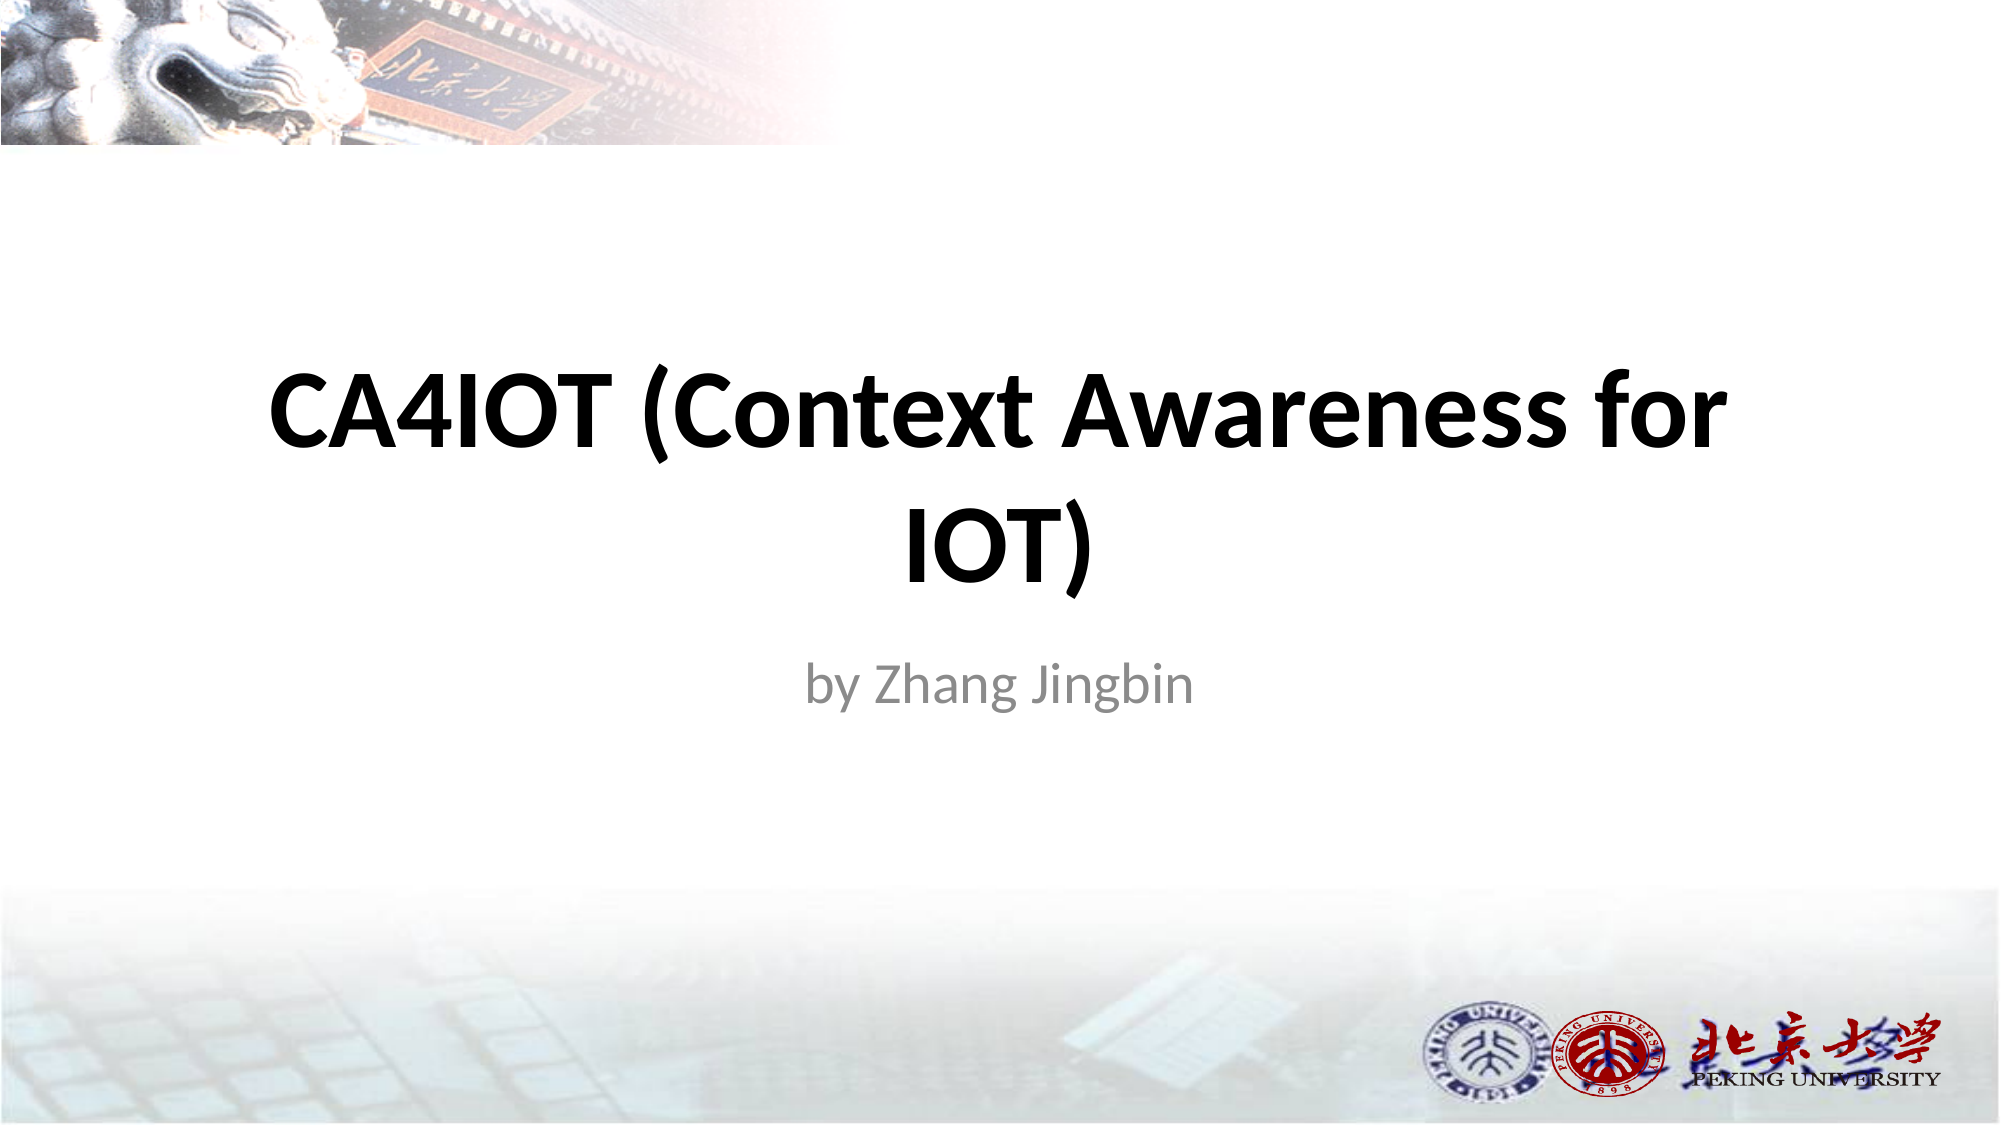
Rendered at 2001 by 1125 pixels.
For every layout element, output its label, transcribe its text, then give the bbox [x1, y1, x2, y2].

subtitle by Zhang Jingbin [300, 637, 1700, 925]
picture [0, 0, 2001, 1125]
title CA4IOT (Context Awareness for IOT) [150, 349, 1850, 591]
